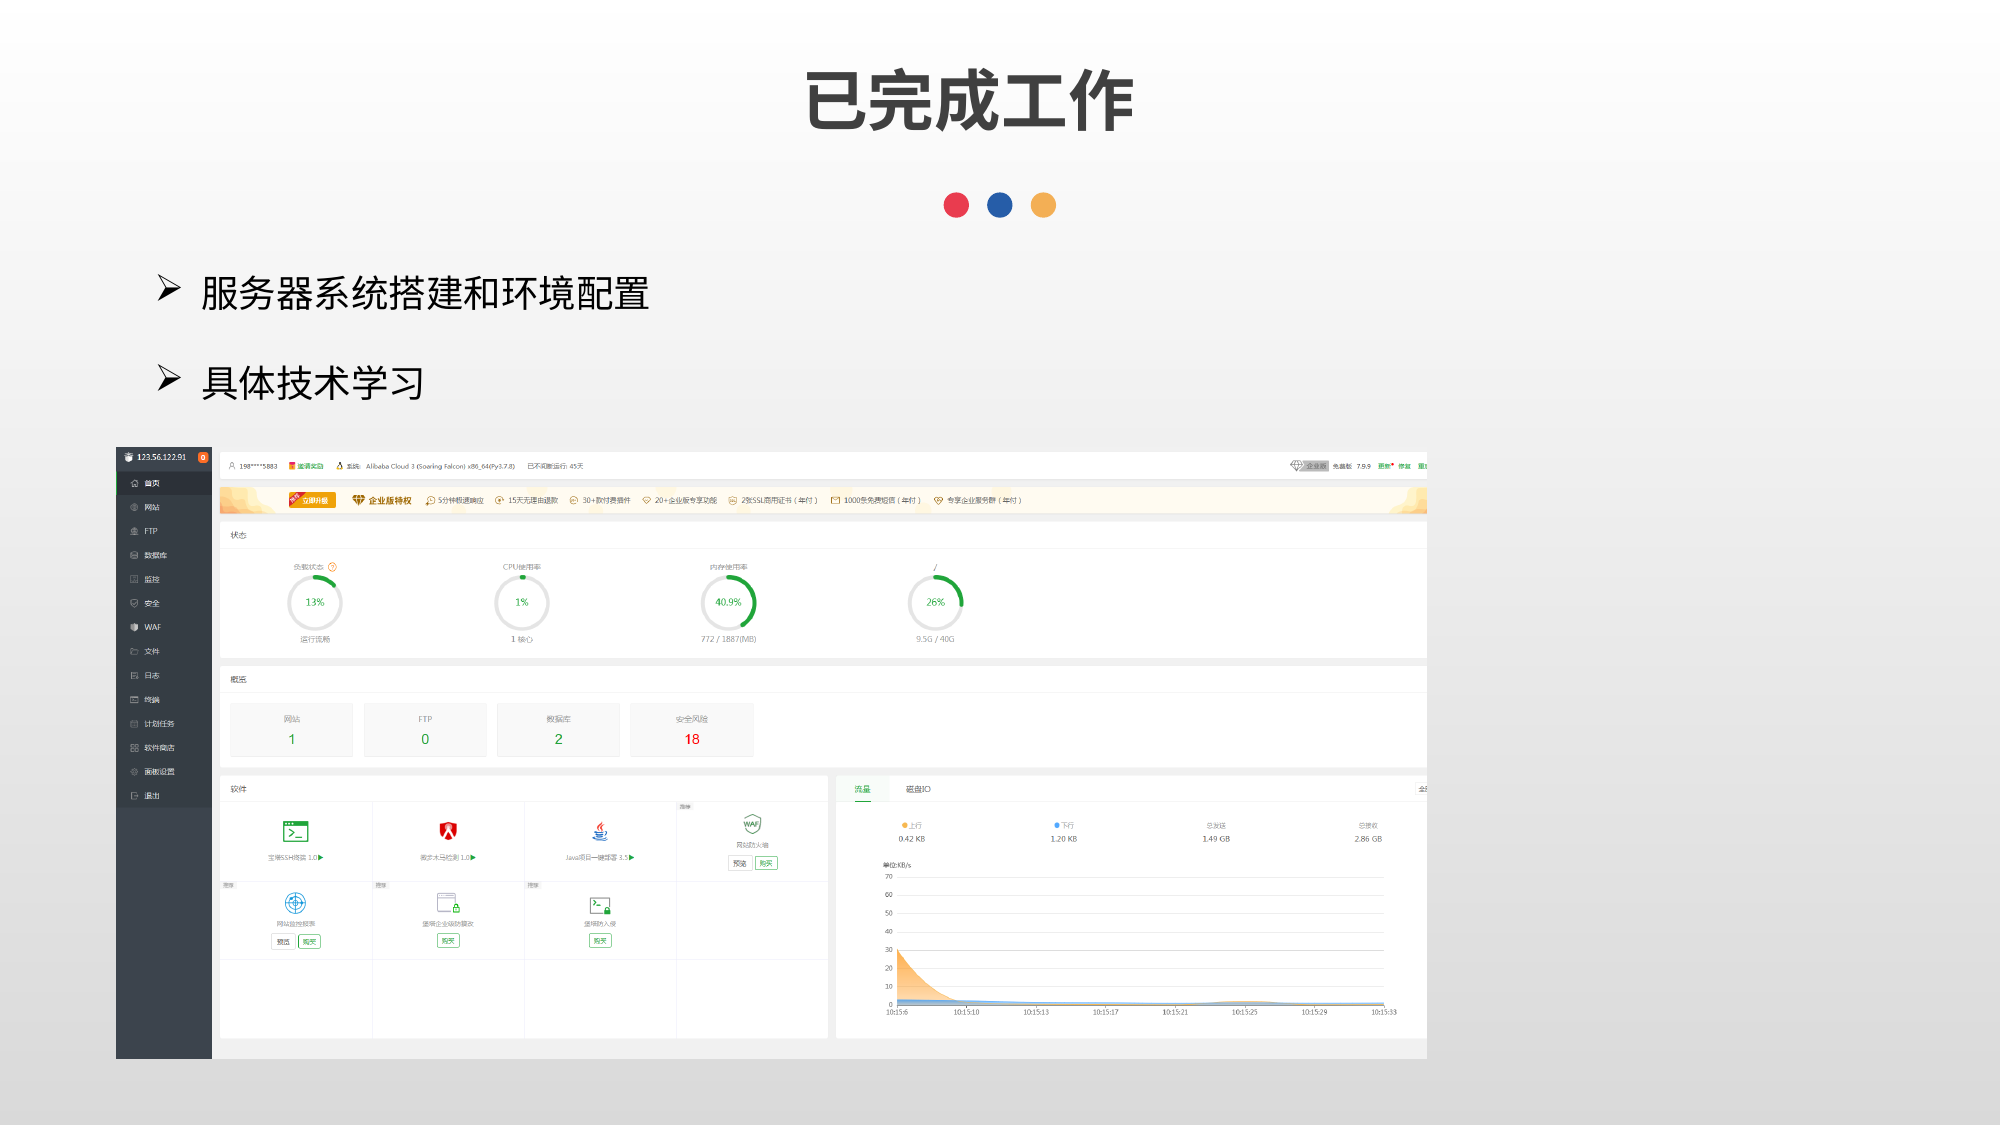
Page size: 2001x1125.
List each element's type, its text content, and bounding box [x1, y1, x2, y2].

text_box 服务器系统搭建和环境配置 具体技术学习 [139, 217, 1835, 458]
picture [116, 447, 1427, 1059]
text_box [784, 51, 1152, 218]
